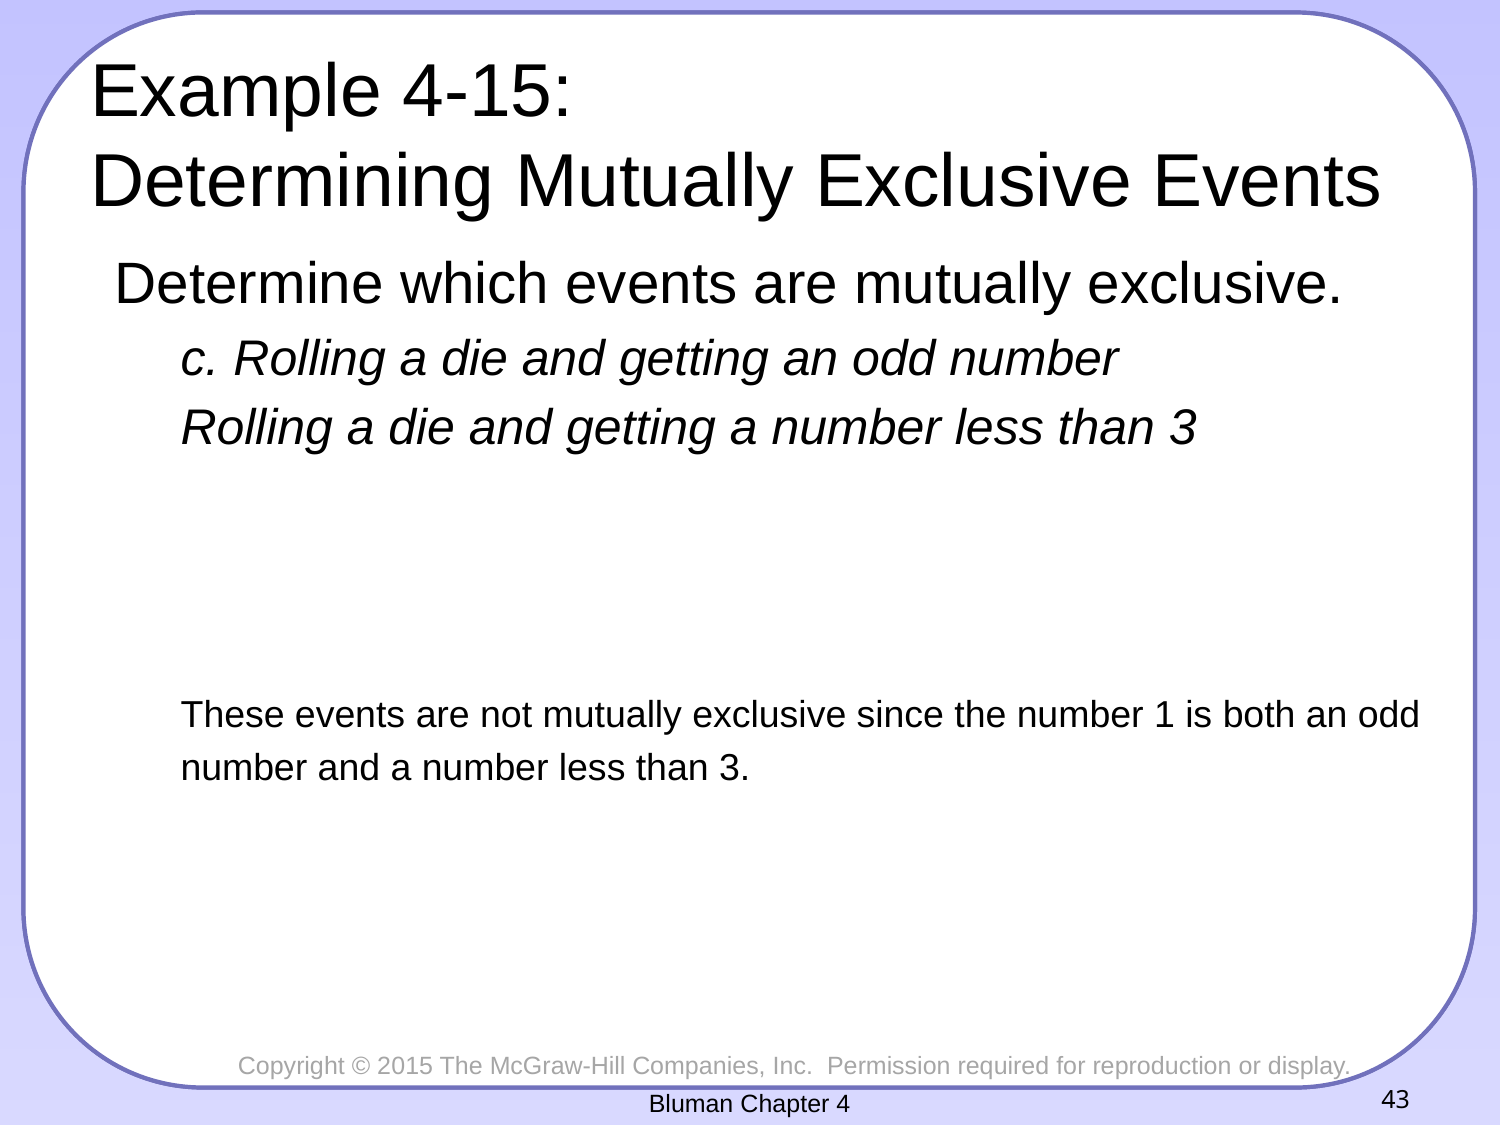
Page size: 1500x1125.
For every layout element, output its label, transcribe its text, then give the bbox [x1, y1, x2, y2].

slide_number 43 [1074, 1049, 1426, 1125]
footer Bluman Chapter 4 [512, 1049, 988, 1125]
list Determine which events are mutually exclusive. c. Rolling a die and getting an odd number Rolling a die and getting a number less than 3 These events are not mutually exclusive since the number 1 is both an odd number and a number less than 3. [99, 237, 1450, 938]
title Example 4-15: Determining Mutually Exclusive Events [75, 75, 1425, 188]
